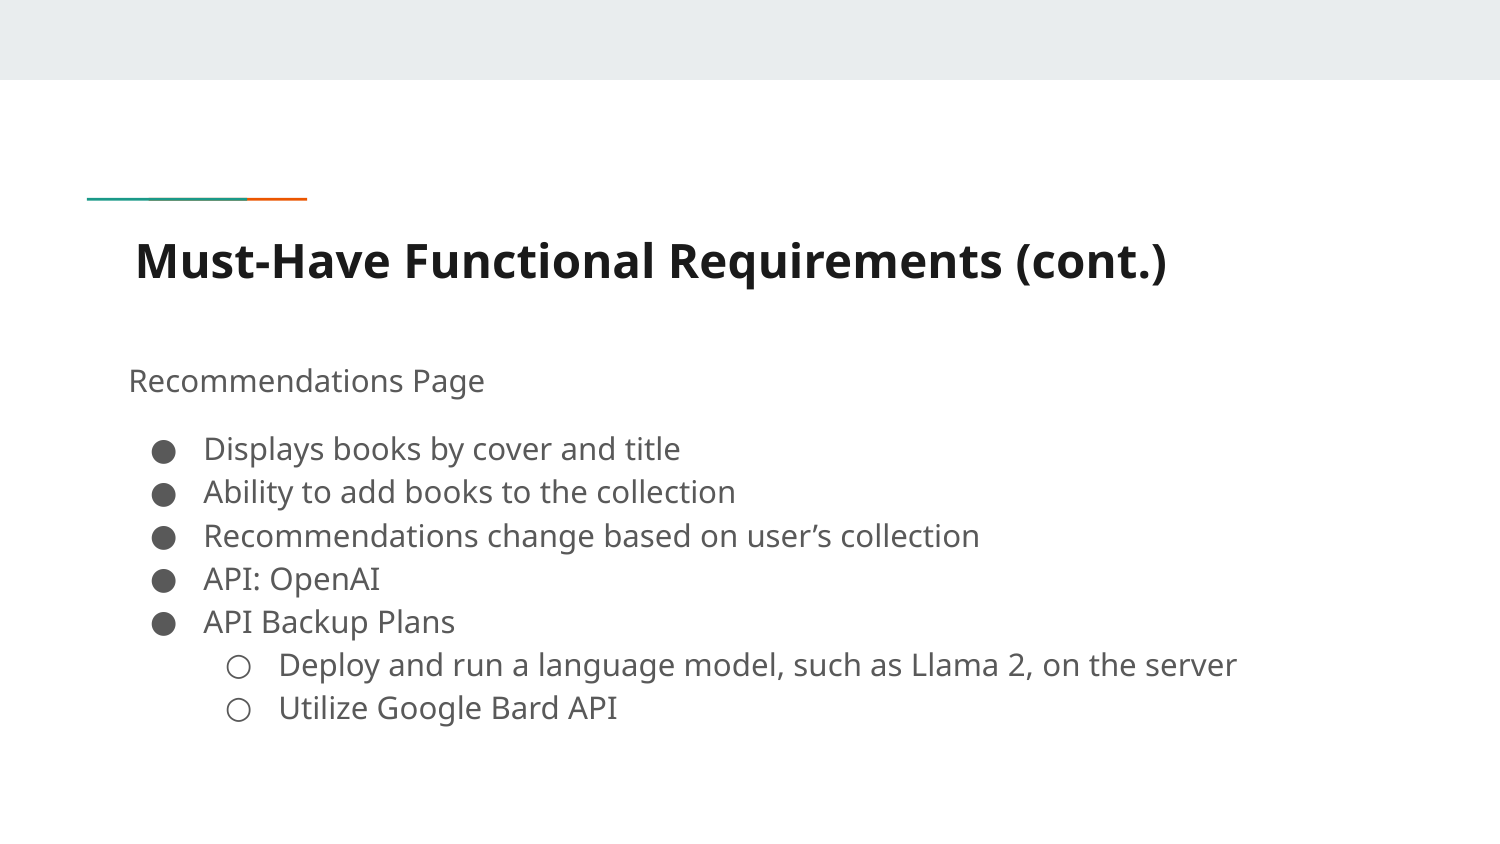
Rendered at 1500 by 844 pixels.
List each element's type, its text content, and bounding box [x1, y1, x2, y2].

list Recommendations Page Displays books by cover and title Ability to add books to the collection Recommendations change based on user’s collection API: OpenAI API Backup Plans Deploy and run a language model, such as Llama 2, on the server Utilize Google Bard API [113, 341, 1375, 774]
title Must-Have Functional Requirements (cont.) [119, 216, 1381, 305]
